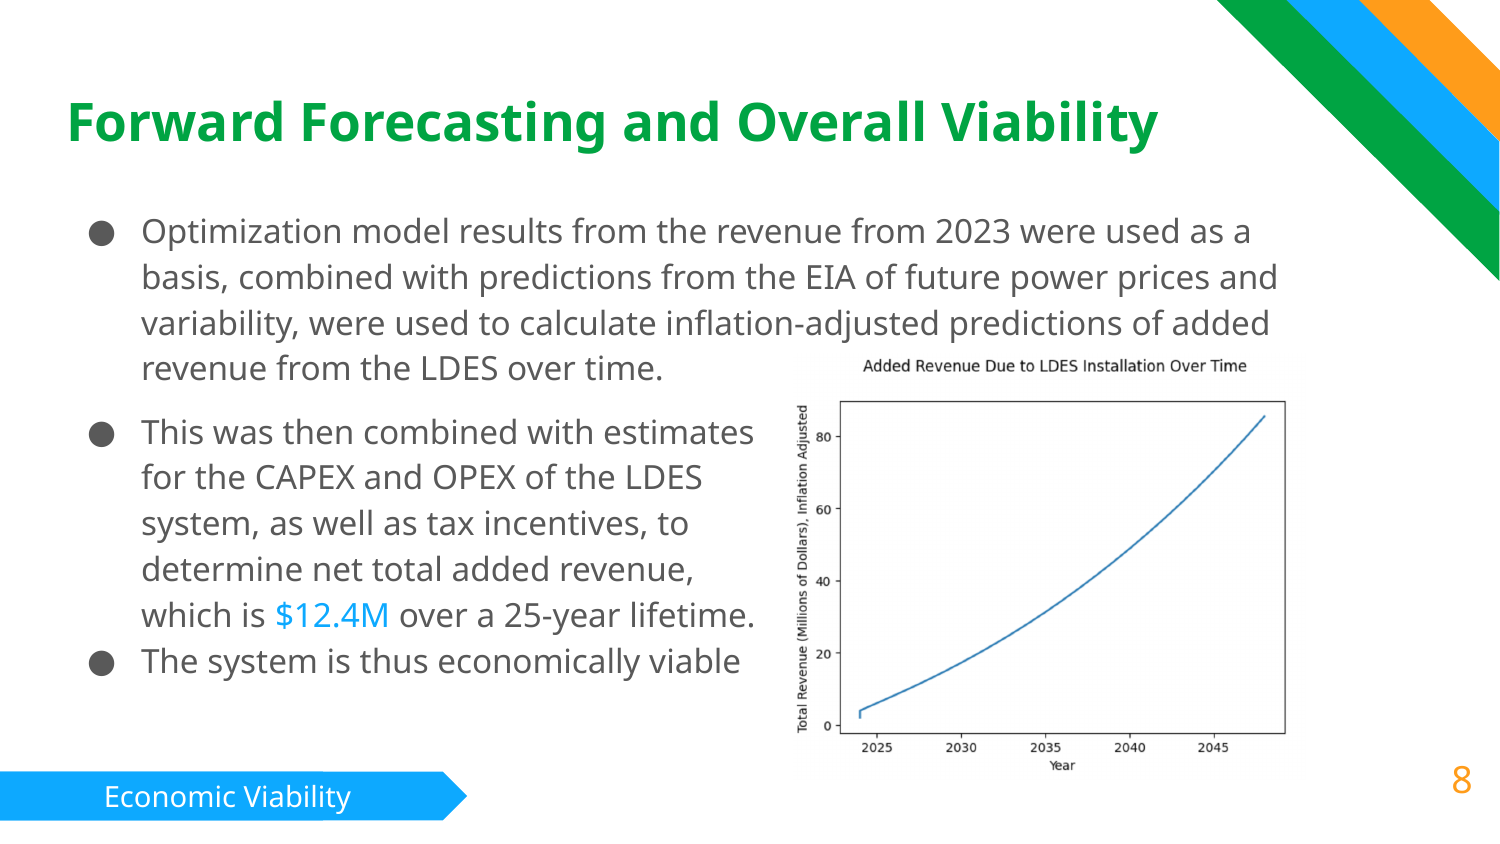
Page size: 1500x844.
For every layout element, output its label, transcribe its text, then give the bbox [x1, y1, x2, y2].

picture [793, 353, 1306, 781]
list Optimization model results from the revenue from 2023 were used as a basis, combined with predictions from the EIA of future power prices and variability, were used to calculate inflation-adjusted predictions of added revenue from the LDES over time. [51, 189, 1328, 750]
text_box [1288, 0, 1500, 211]
title Forward Forecasting and Overall Viability [51, 72, 1383, 167]
list This was then combined with estimates for the CAPEX and OPEX of the LDES system, as well as tax incentives, to determine net total added revenue, which is $12.4M over a 25-year lifetime. The system is thus economically viable [51, 390, 783, 772]
text_box [1216, 0, 1500, 281]
text_box Economic Viability [0, 771, 468, 821]
text_box 8 [1436, 741, 1500, 821]
text_box [1360, 0, 1500, 141]
